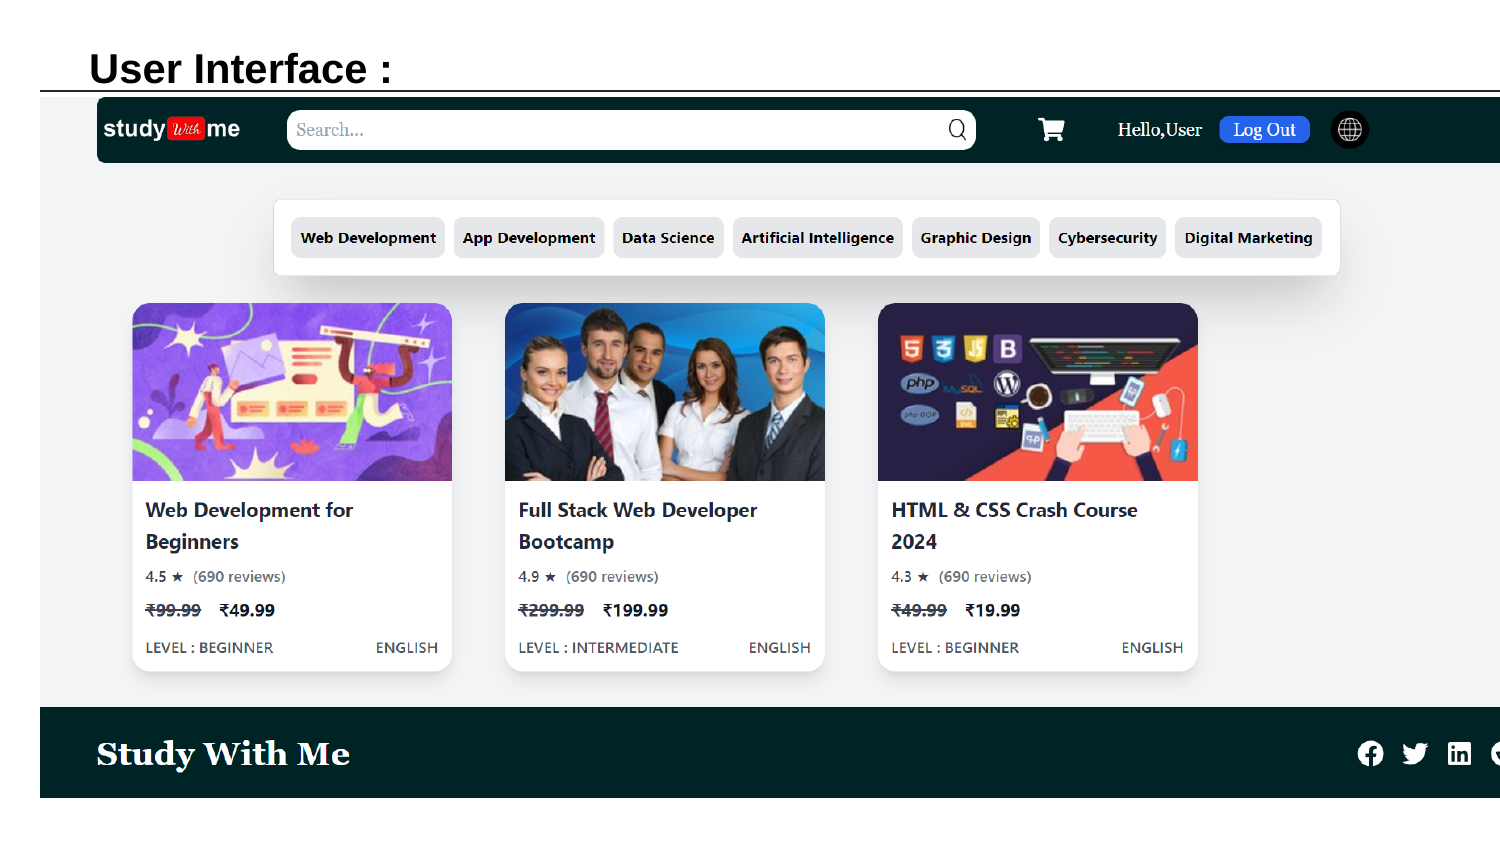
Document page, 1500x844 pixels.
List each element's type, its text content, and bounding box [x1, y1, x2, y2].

text_box User Interface : [74, 26, 439, 88]
picture [39, 90, 1500, 798]
